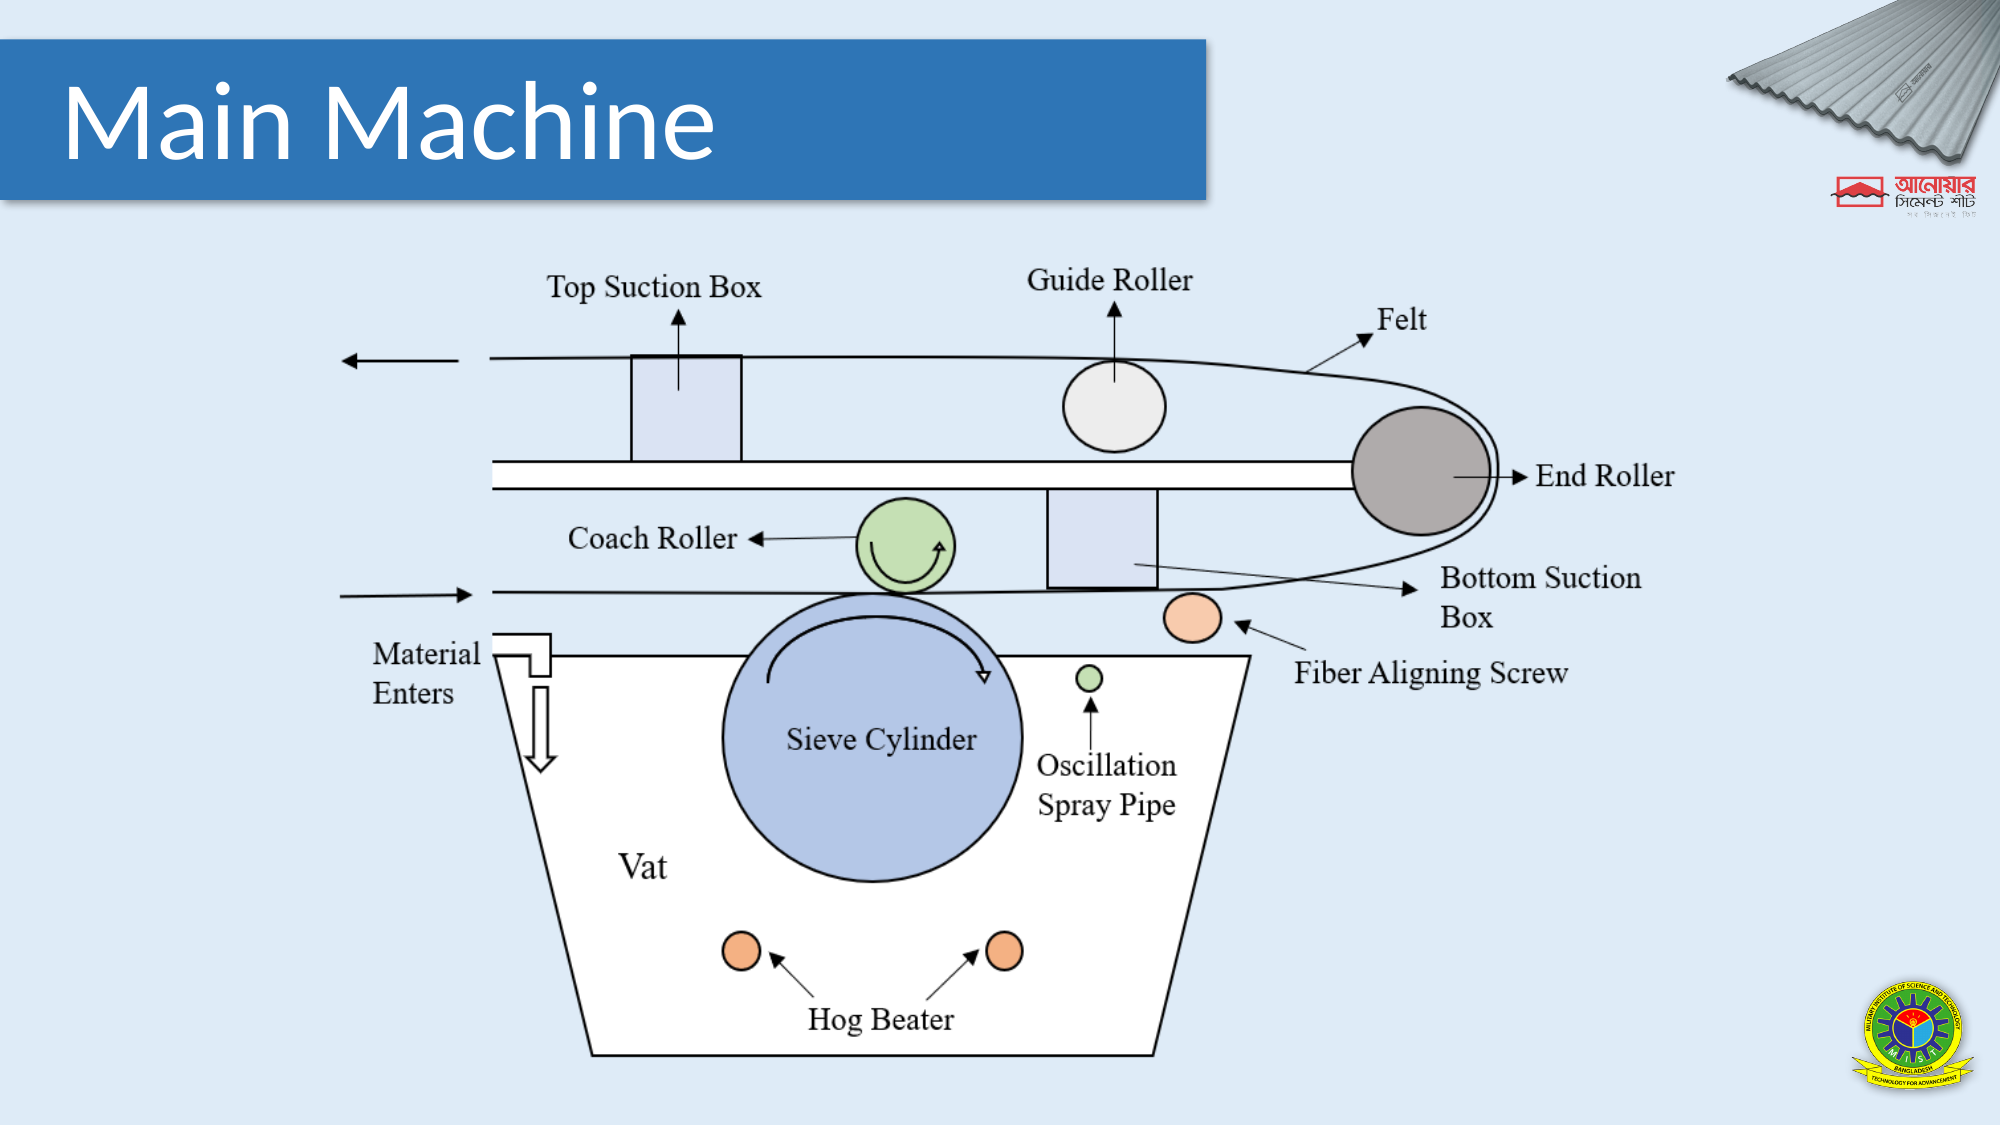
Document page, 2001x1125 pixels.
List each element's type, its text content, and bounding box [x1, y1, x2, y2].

text_box [1849, 978, 1976, 1092]
text_box [0, 38, 1207, 201]
text_box [1704, 0, 2000, 218]
text_box [298, 228, 1702, 1099]
text_box Main Machine [45, 39, 734, 190]
